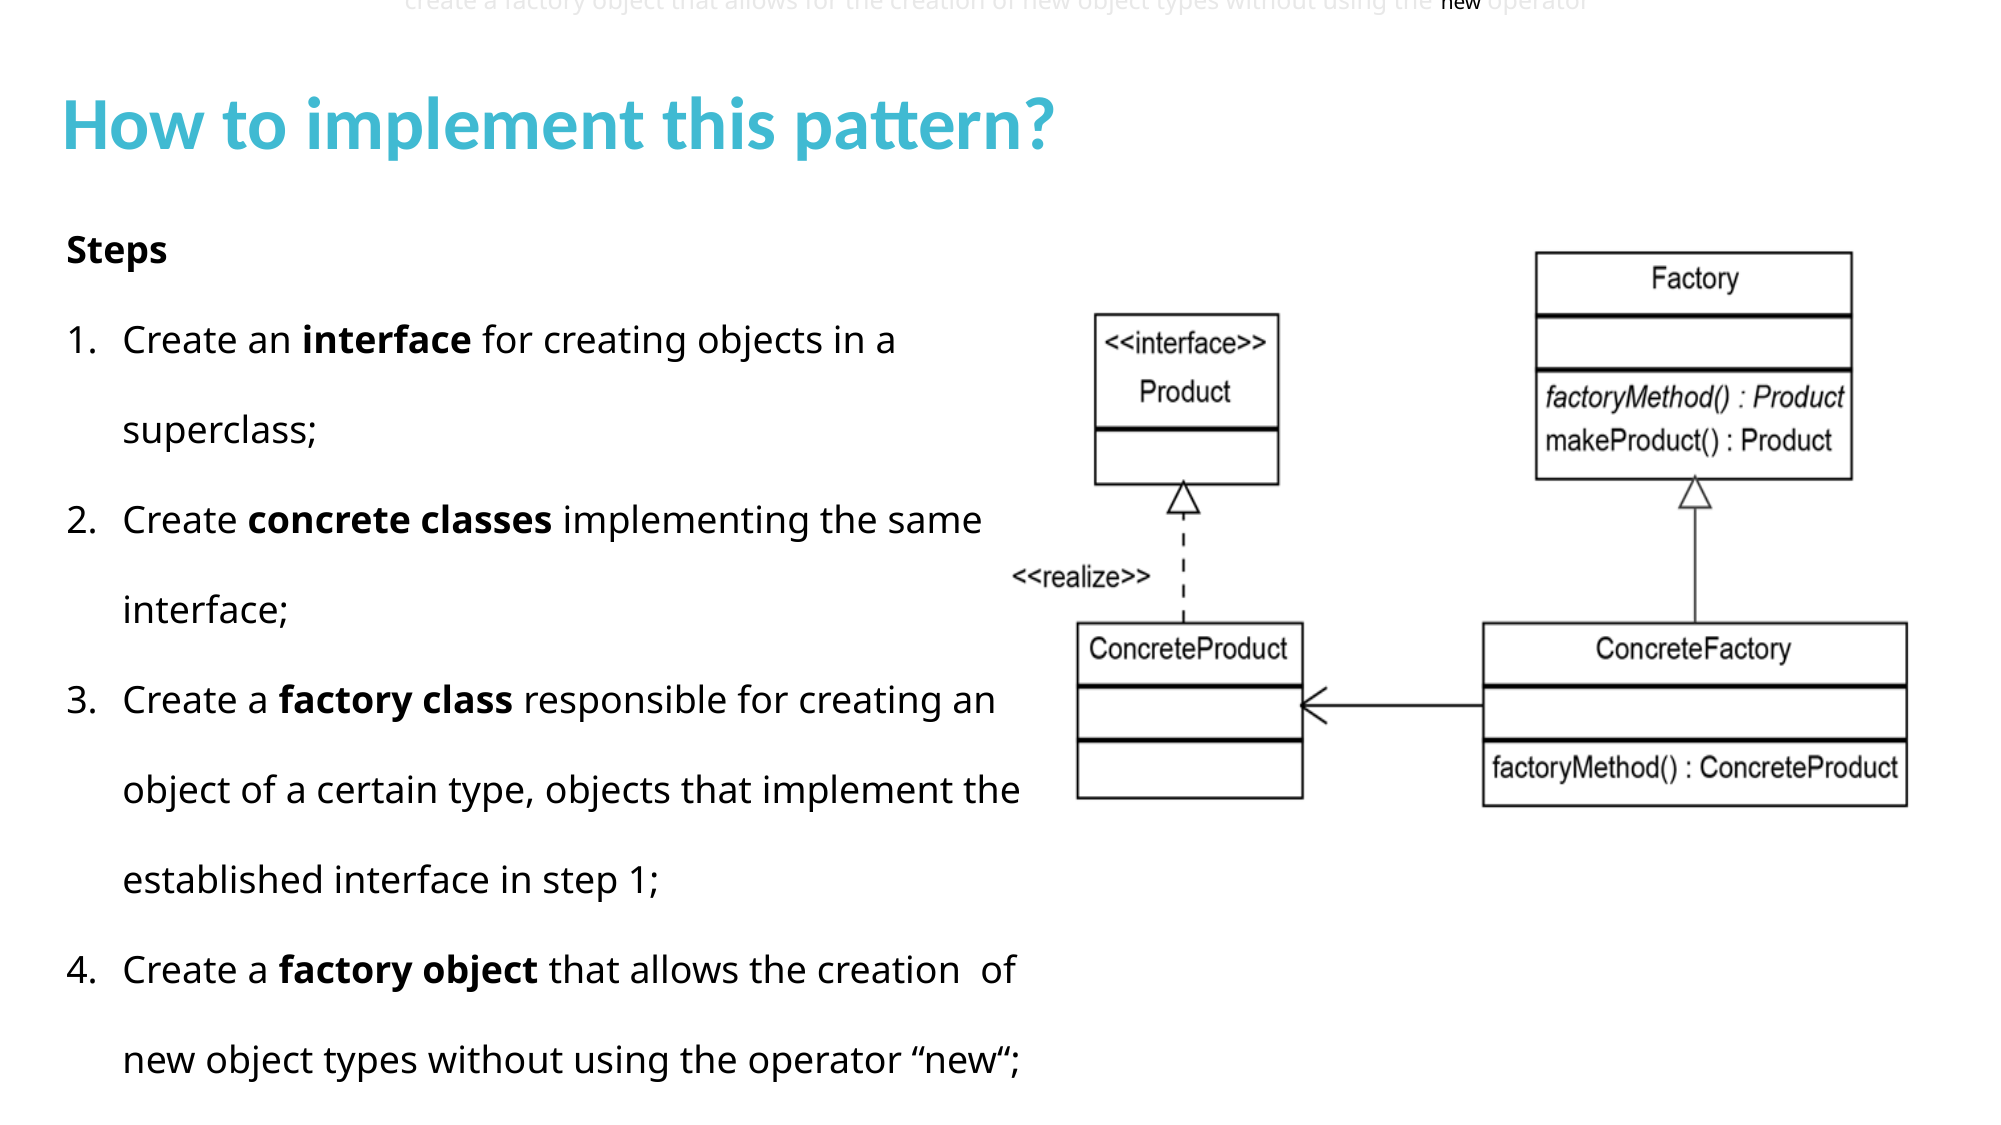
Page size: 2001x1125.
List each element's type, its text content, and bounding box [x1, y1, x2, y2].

picture [999, 224, 1928, 830]
text_box How to implement this pattern? [47, 67, 1137, 173]
text_box create a factory object that allows for the creation of new object types without using the new operator [389, 0, 1611, 23]
text_box Steps Create an interface for creating objects in a superclass; Create concrete classes implementing the same interface; Create a factory class responsible for creating an object of a certain type, objects that implement the established interface in step 1; Create a factory object that allows the creation of new object types without using the operator “new“; [51, 173, 1039, 1125]
